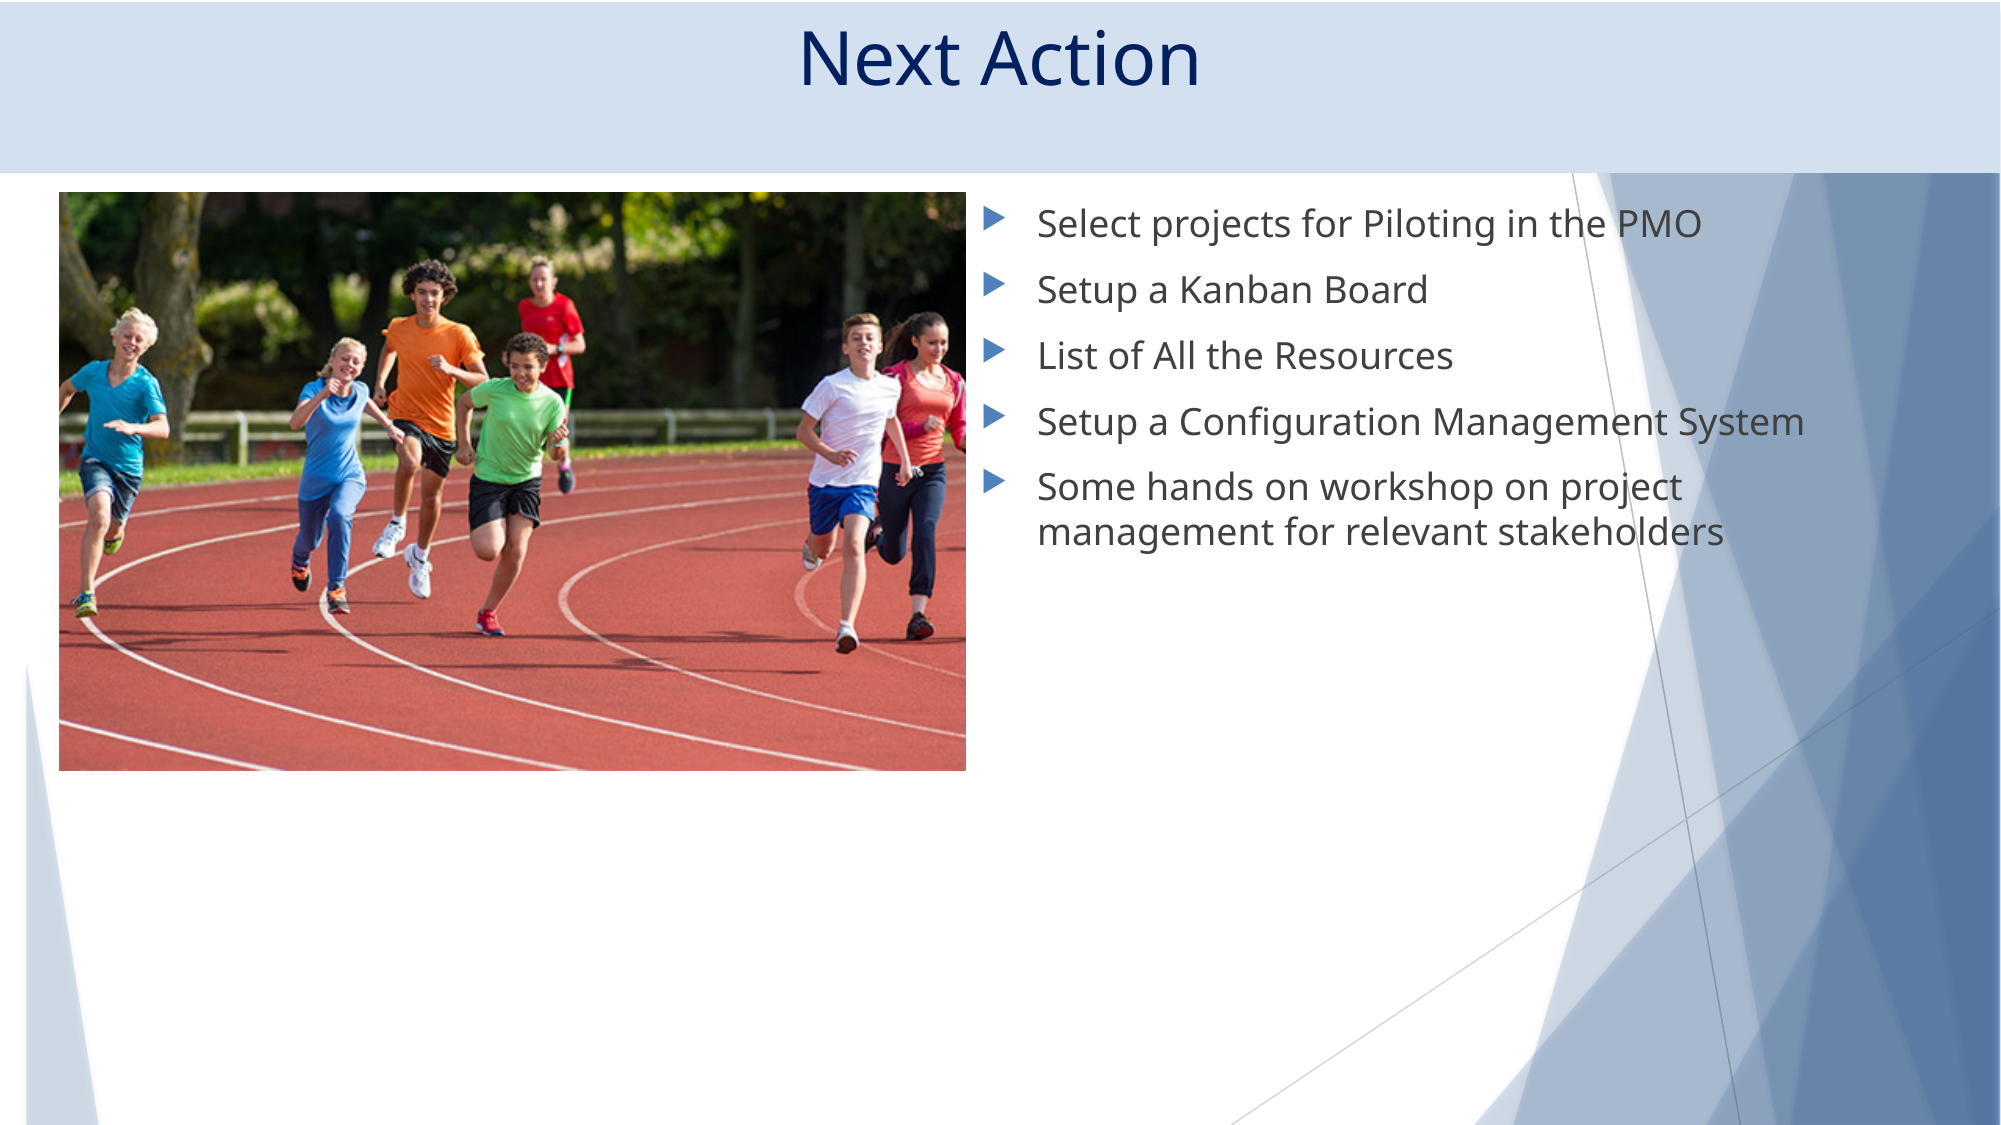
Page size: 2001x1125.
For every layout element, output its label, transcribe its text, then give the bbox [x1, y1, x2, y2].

title Next Action [0, 2, 2000, 173]
picture [58, 191, 967, 772]
list Select projects for Piloting in the PMO Setup a Kanban Board List of All the Resources Setup a Configuration Management System Some hands on workshop on project management for relevant stakeholders [965, 192, 1933, 991]
